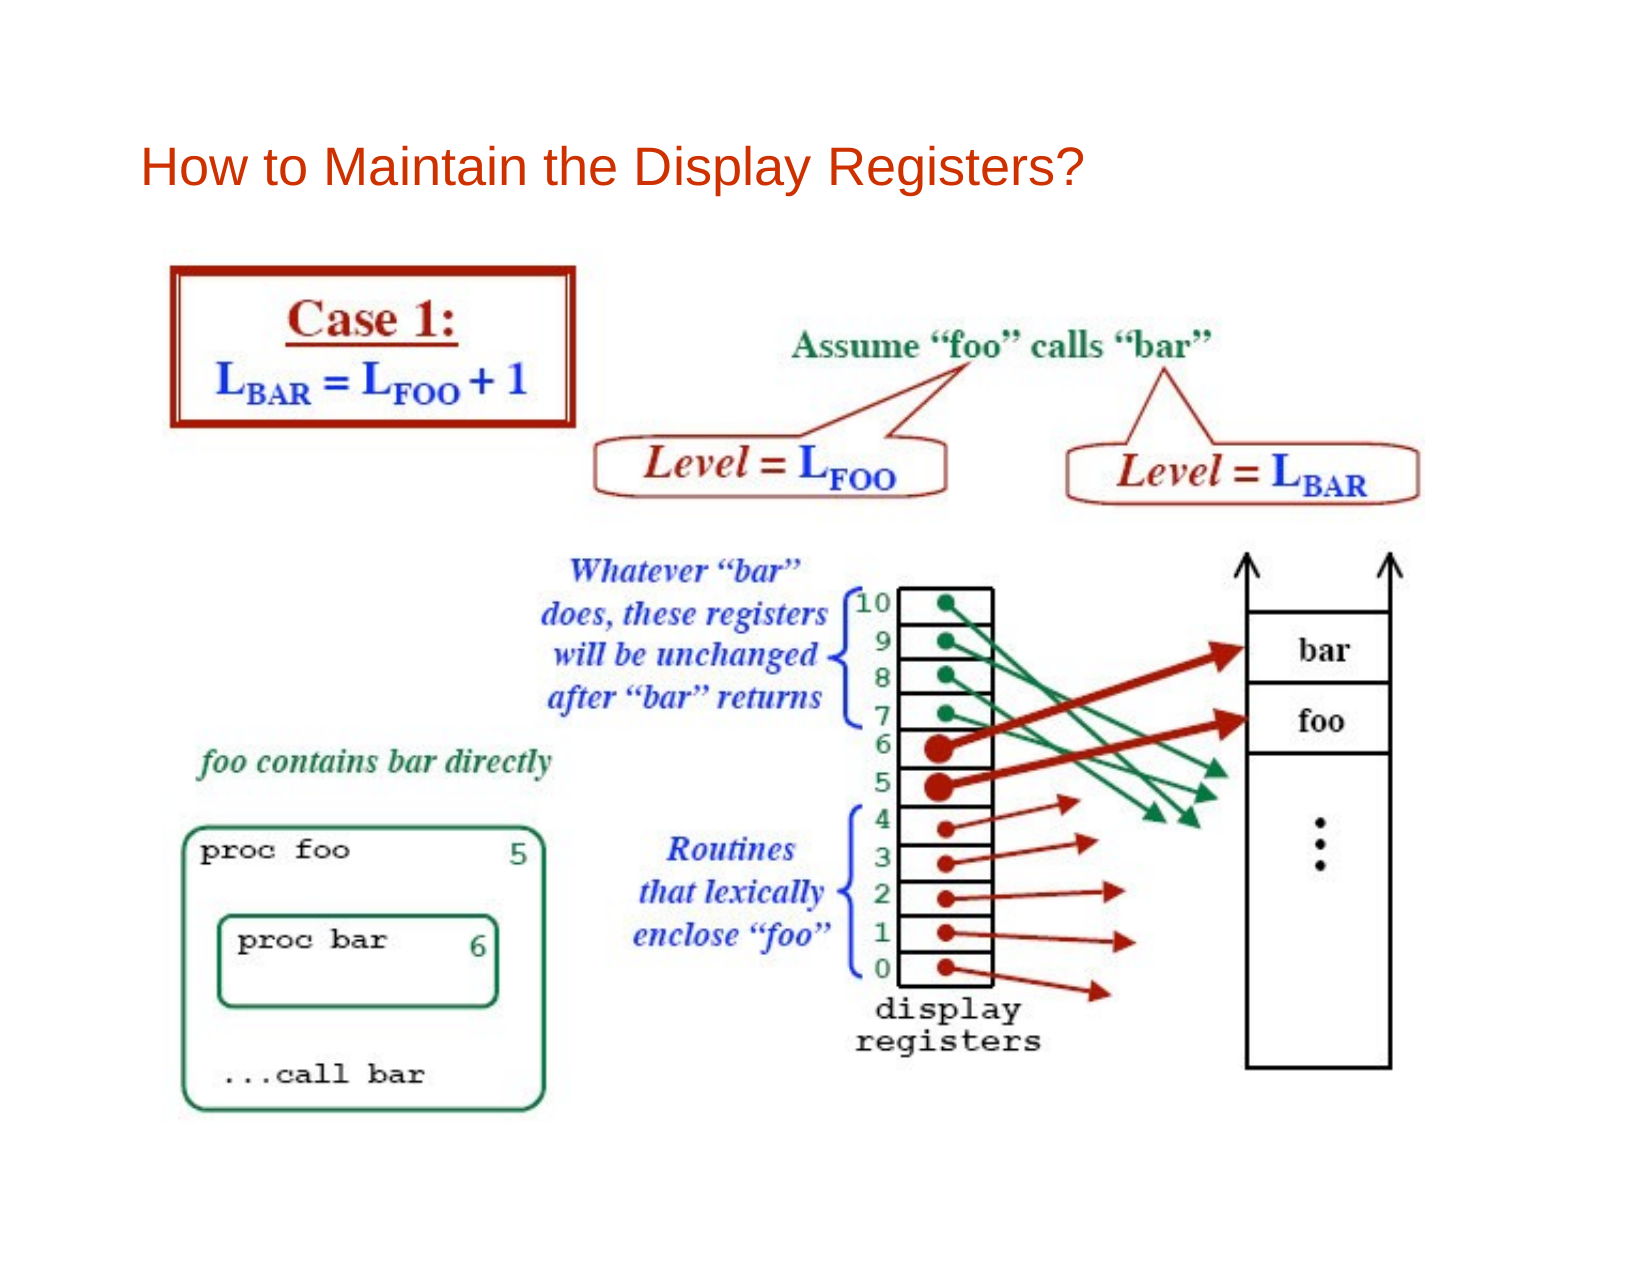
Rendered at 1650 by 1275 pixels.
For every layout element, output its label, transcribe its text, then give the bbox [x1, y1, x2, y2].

title How to Maintain the Display Registers? [137, 131, 1512, 344]
text_box [162, 249, 1425, 1124]
